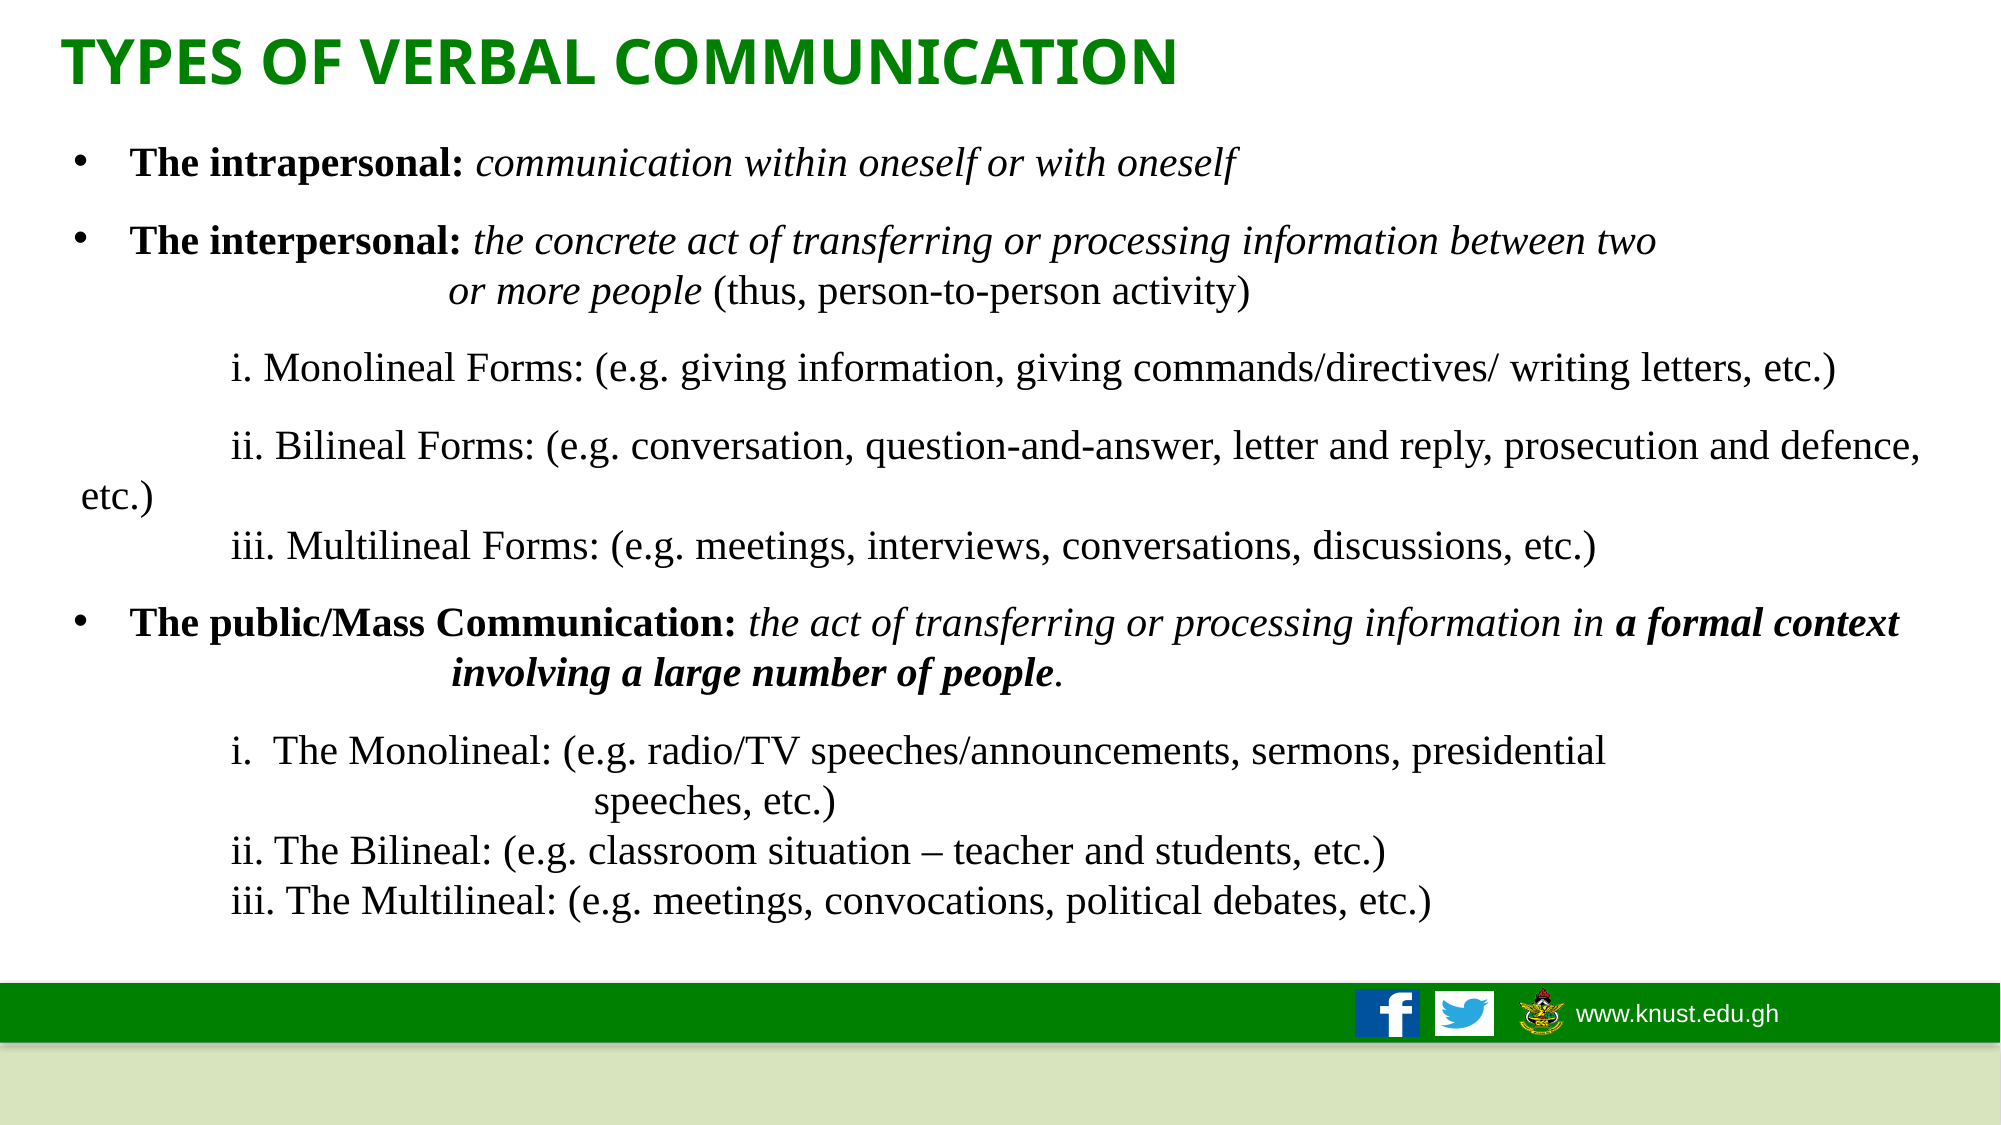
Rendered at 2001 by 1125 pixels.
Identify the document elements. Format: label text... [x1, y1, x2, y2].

text_box TYPES OF VERBAL COMMUNICATION [58, 20, 1921, 98]
picture [1355, 989, 1420, 1037]
picture [1519, 987, 1565, 1035]
text_box The intrapersonal: communication within oneself or with oneself The interpersonal: the concrete act of transferring or processing information between two or more people (thus, person-to-person activity) i. Monolineal Forms: (e.g. giving information, giving commands/directives/ writing letters, etc.) ii. Bilineal Forms: (e.g. conversation, question-and-answer, letter and reply, prosecution and defence, etc.) iii. Multilineal Forms: (e.g. meetings, interviews, conversations, discussions, etc.) The public/Mass Communication: the act of transferring or processing information in a formal context involving a large number of people. i. The Monolineal: (e.g. radio/TV speeches/announcements, sermons, presidential speeches, etc.) ii. The Bilineal: (e.g. classroom situation – teacher and students, etc.) iii. The Multilineal: (e.g. meetings, convocations, political debates, etc.) [58, 127, 1946, 930]
picture [1435, 991, 1494, 1036]
slide_number 13 [1433, 1042, 1900, 1103]
